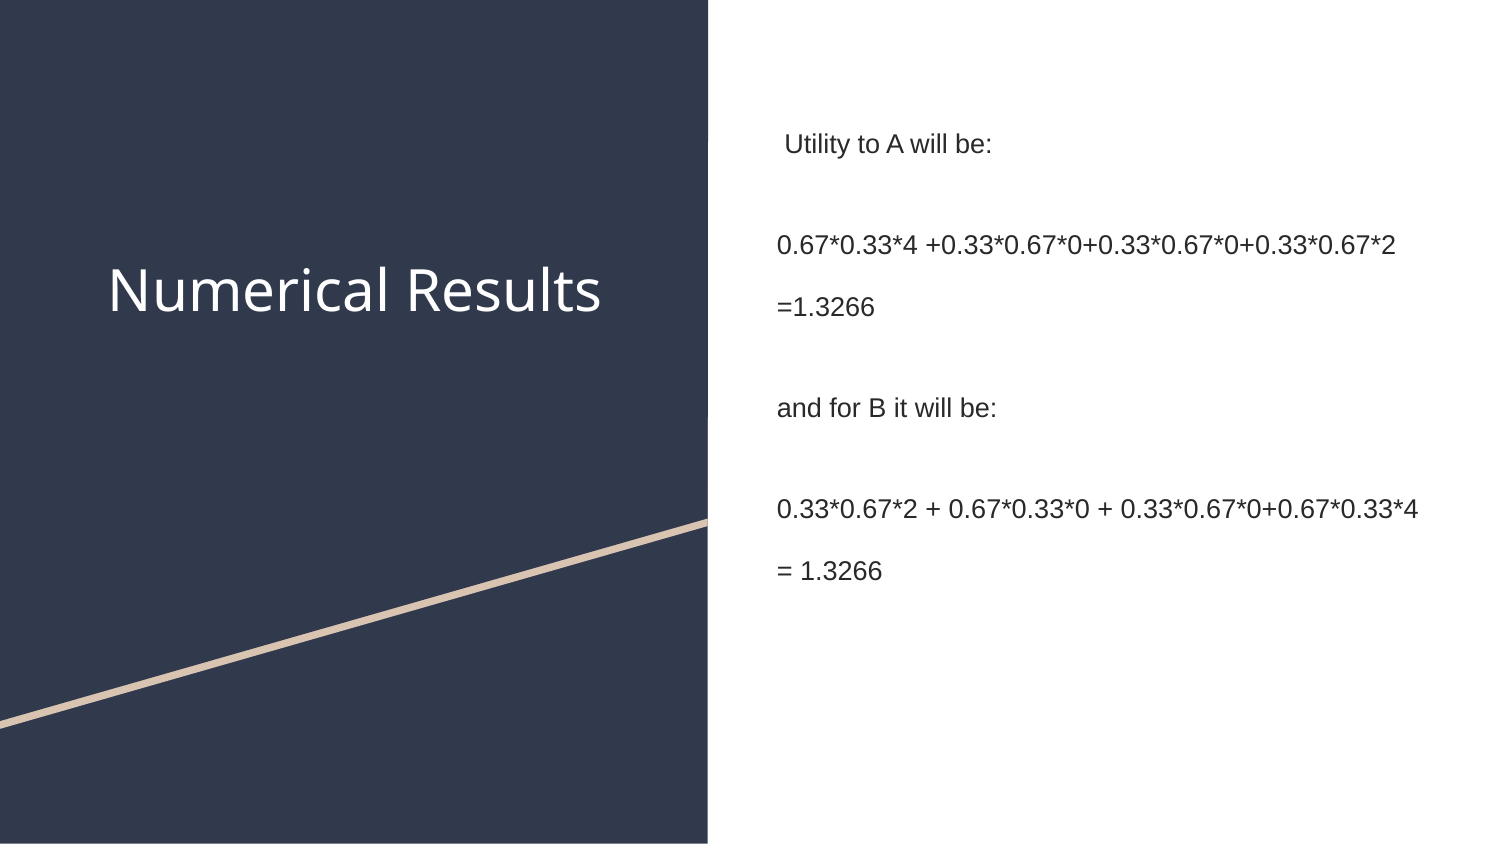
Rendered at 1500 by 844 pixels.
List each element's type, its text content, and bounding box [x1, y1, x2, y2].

list Utility to A will be: 0.67*0.33*4 +0.33*0.67*0+0.33*0.67*0+0.33*0.67*2 =1.3266 and for B it will be: 0.33*0.67*2 + 0.67*0.33*0 + 0.33*0.67*0+0.67*0.33*4 = 1.3266 [761, 82, 1446, 755]
title Numerical Results [51, 82, 660, 494]
